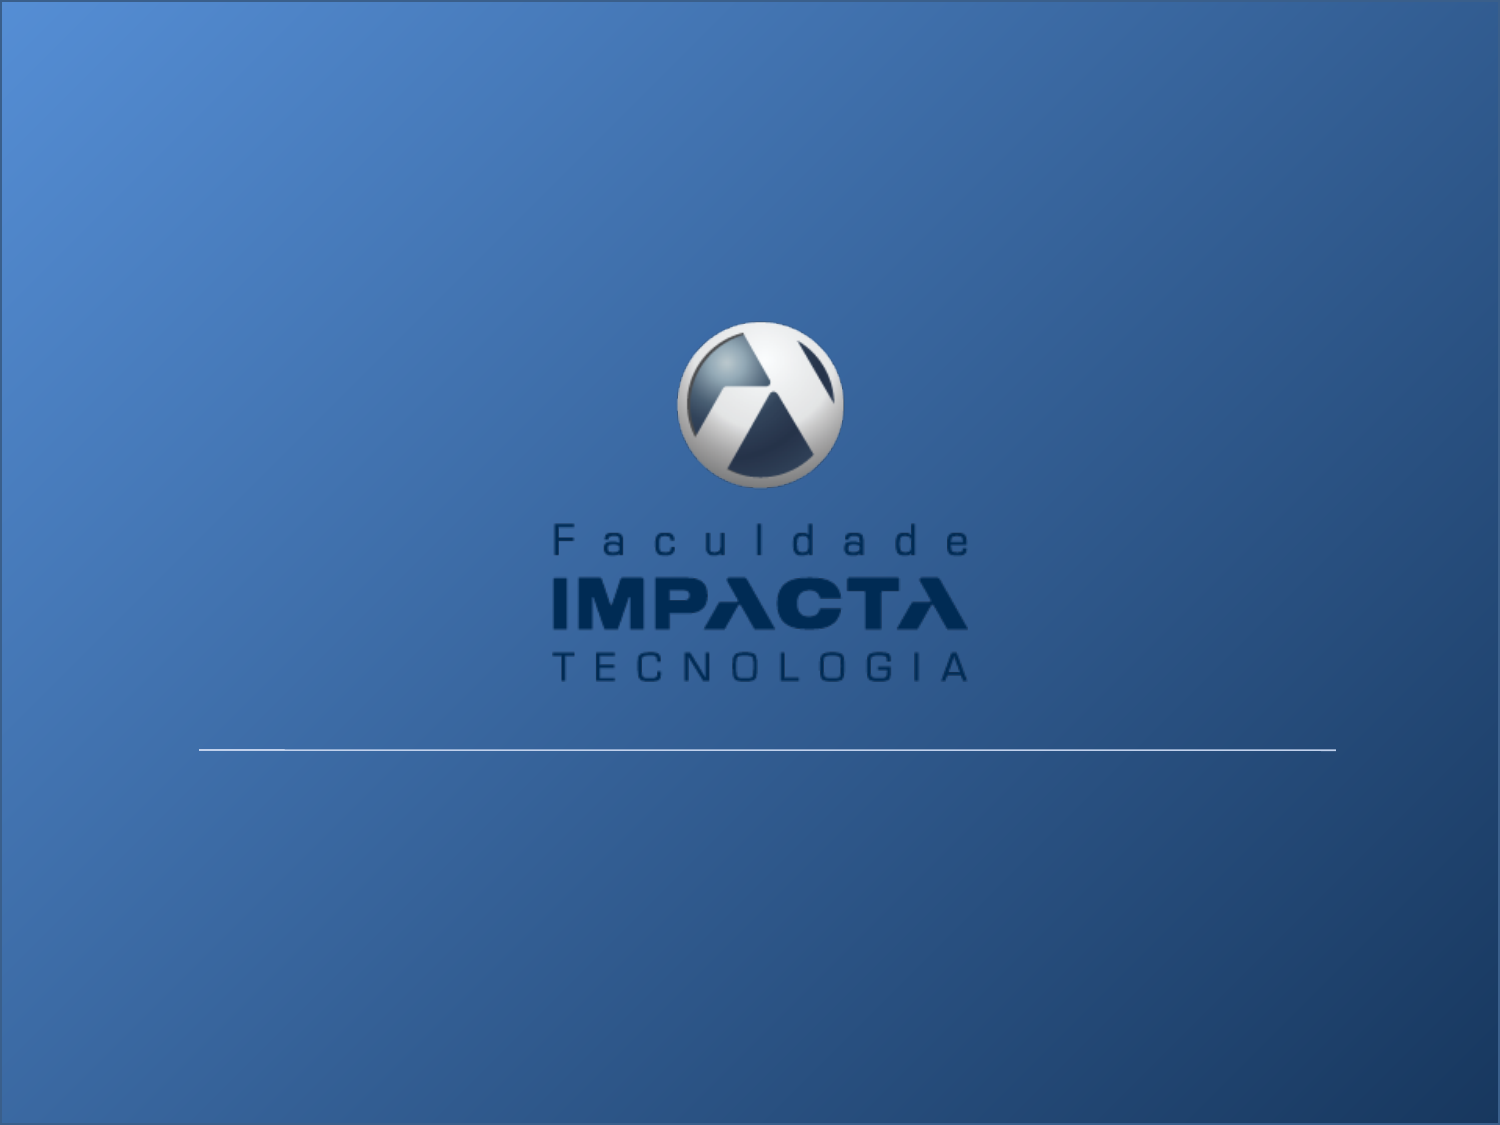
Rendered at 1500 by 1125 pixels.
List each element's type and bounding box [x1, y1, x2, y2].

picture [515, 269, 1004, 749]
picture [515, 751, 1004, 757]
